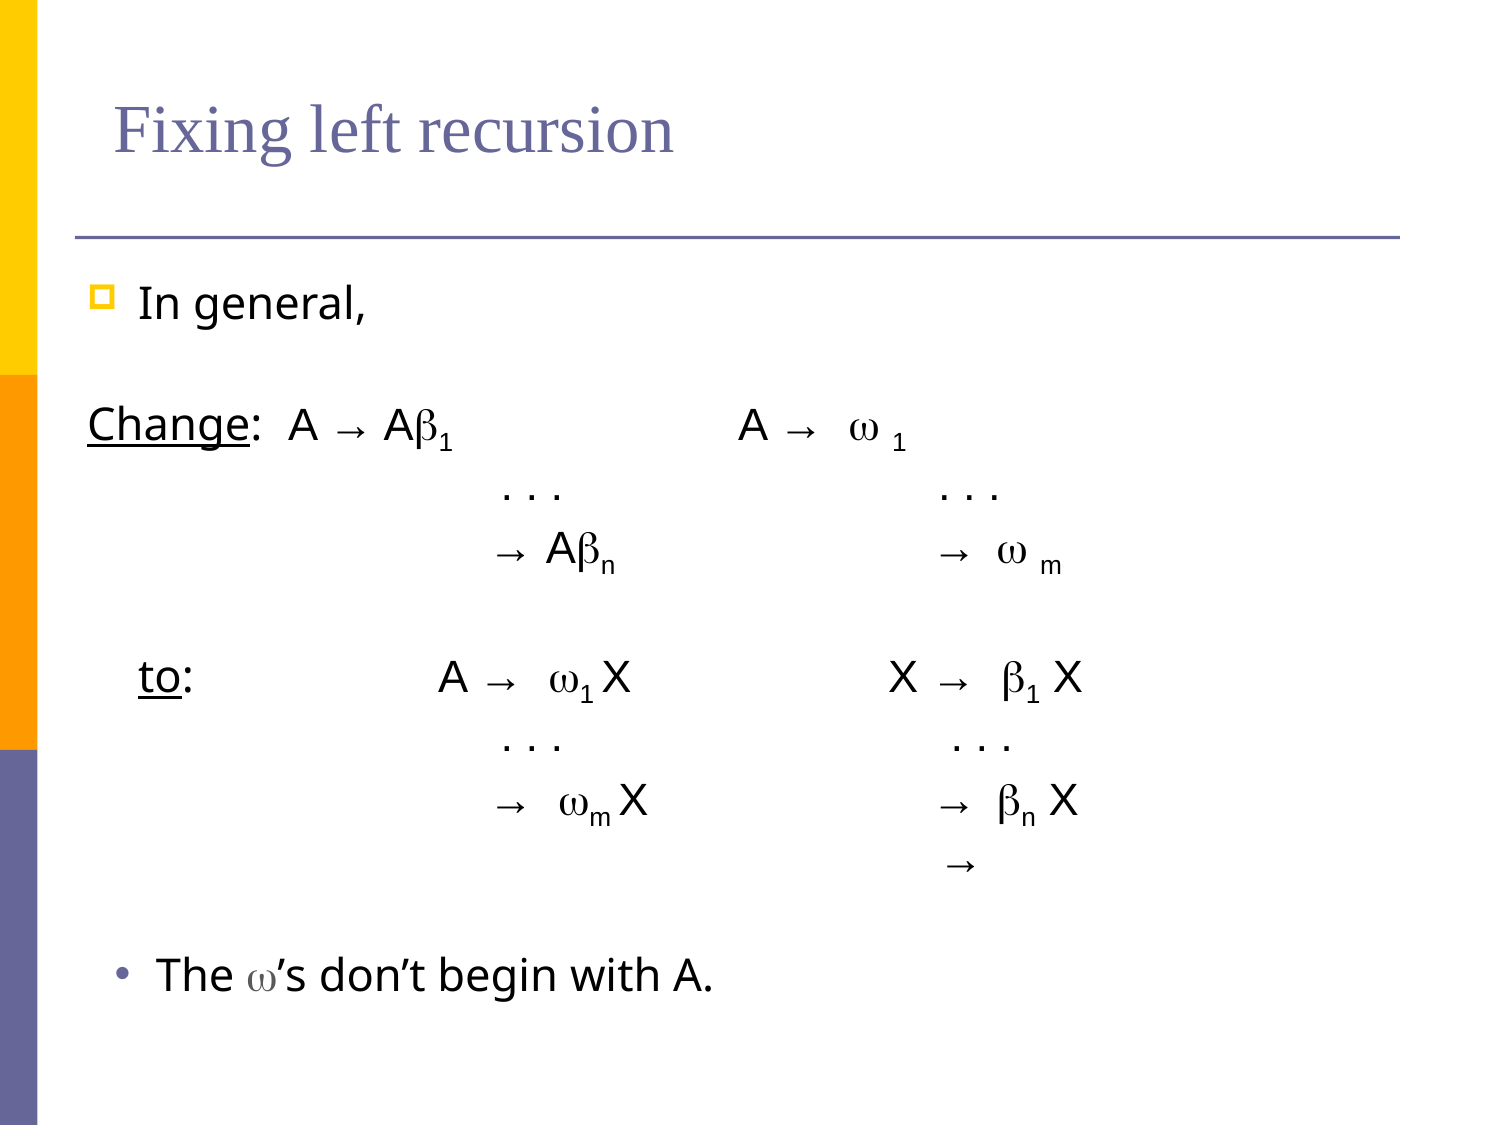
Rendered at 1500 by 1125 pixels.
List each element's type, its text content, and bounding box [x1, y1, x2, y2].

subtitle In general, Change: A → A1 A →  1 . . . . . . → An →  m to: A → 1 X X → 1 X . . . . . . → m X → n X → [72, 287, 1275, 874]
text_box The ’s don’t begin with A. [99, 937, 1088, 1125]
title Fixing left recursion [113, 24, 1234, 166]
